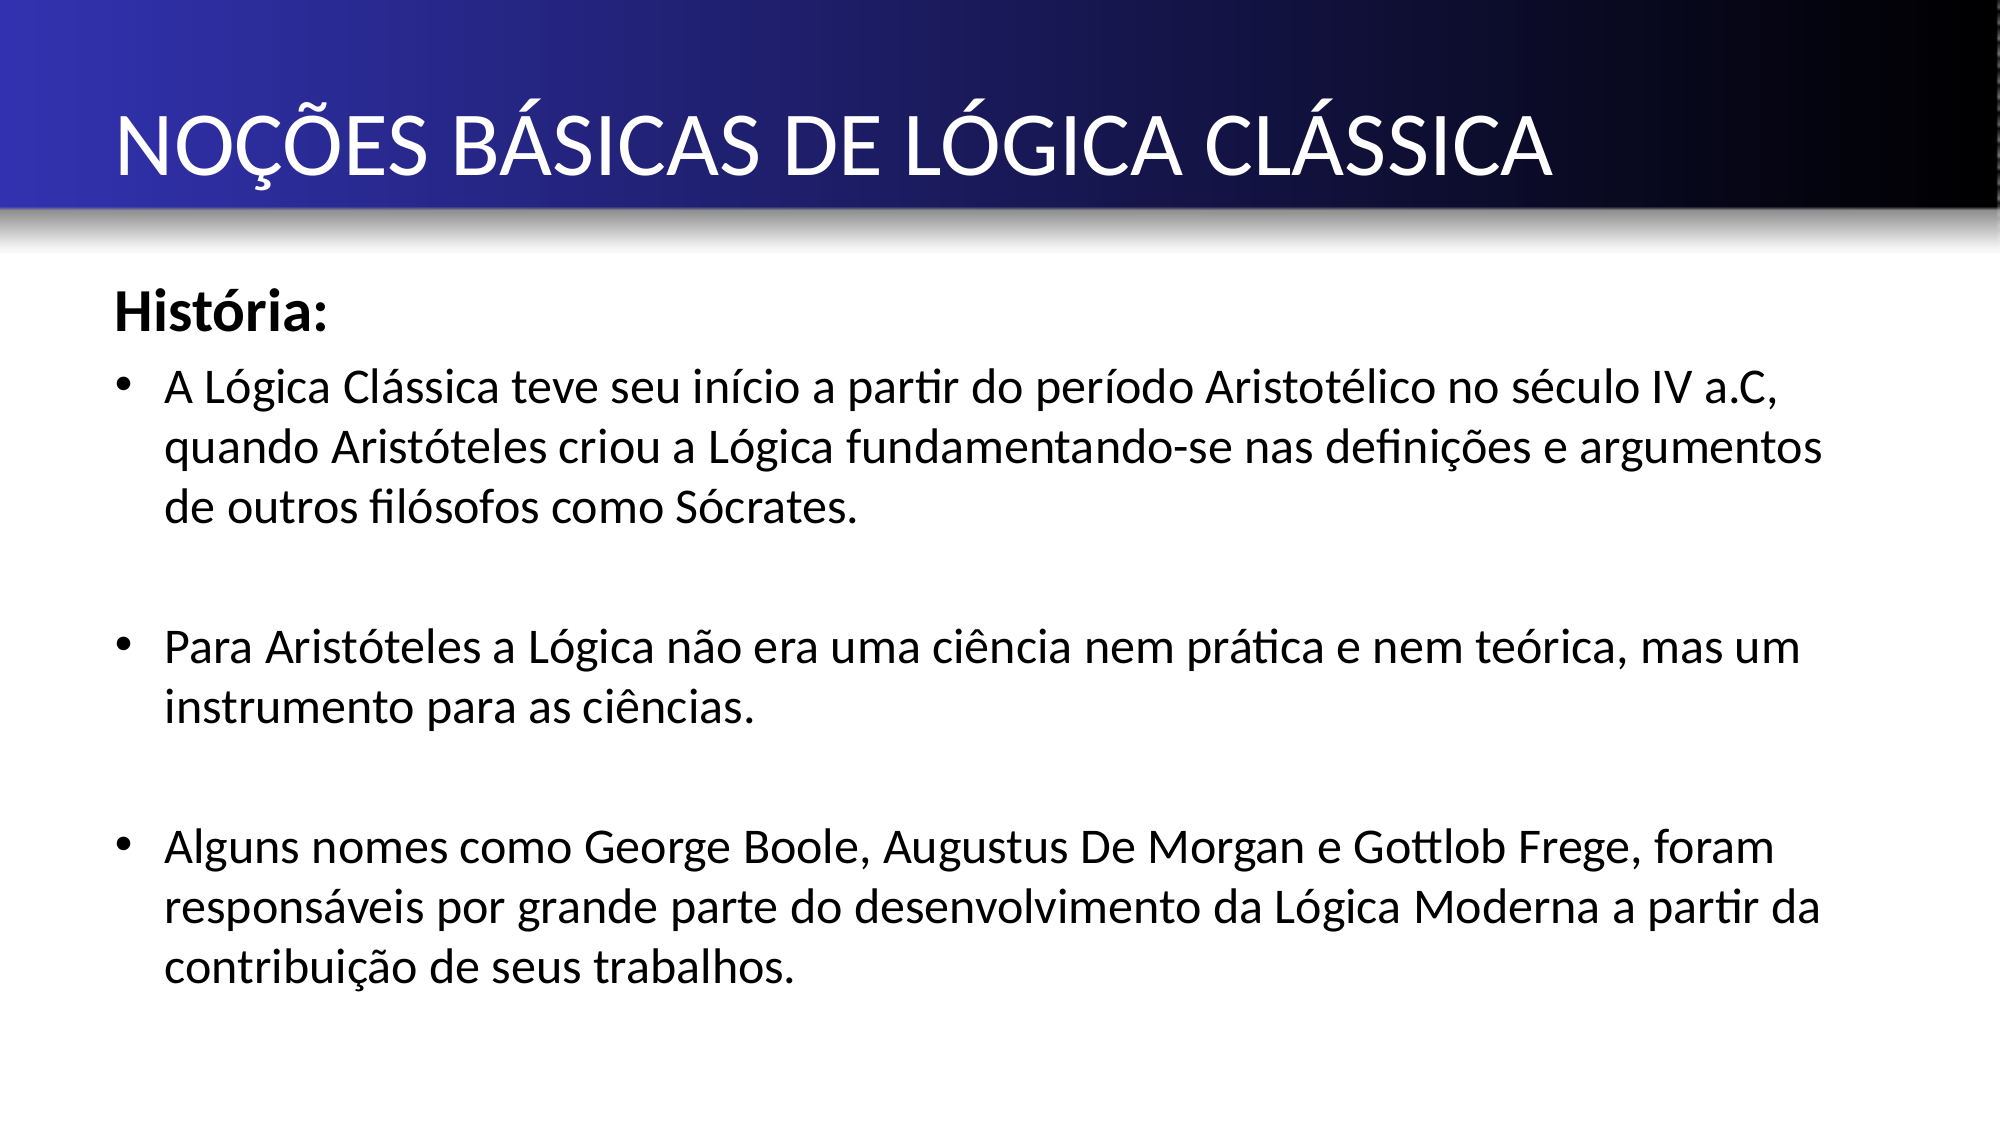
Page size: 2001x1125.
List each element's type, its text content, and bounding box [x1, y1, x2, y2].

list História: A Lógica Clássica teve seu início a partir do período Aristotélico no século IV a.C, quando Aristóteles criou a Lógica fundamentando-se nas definições e argumentos de outros filósofos como Sócrates. Para Aristóteles a Lógica não era uma ciência nem prática e nem teórica, mas um instrumento para as ciências. Alguns nomes como George Boole, Augustus De Morgan e Gottlob Frege, foram responsáveis por grande parte do desenvolvimento da Lógica Moderna a partir da contribuição de seus trabalhos. [99, 262, 1900, 1005]
title NOÇÕES BÁSICAS DE LÓGICA CLÁSSICA [99, 45, 1900, 233]
text_box [0, 0, 2000, 253]
